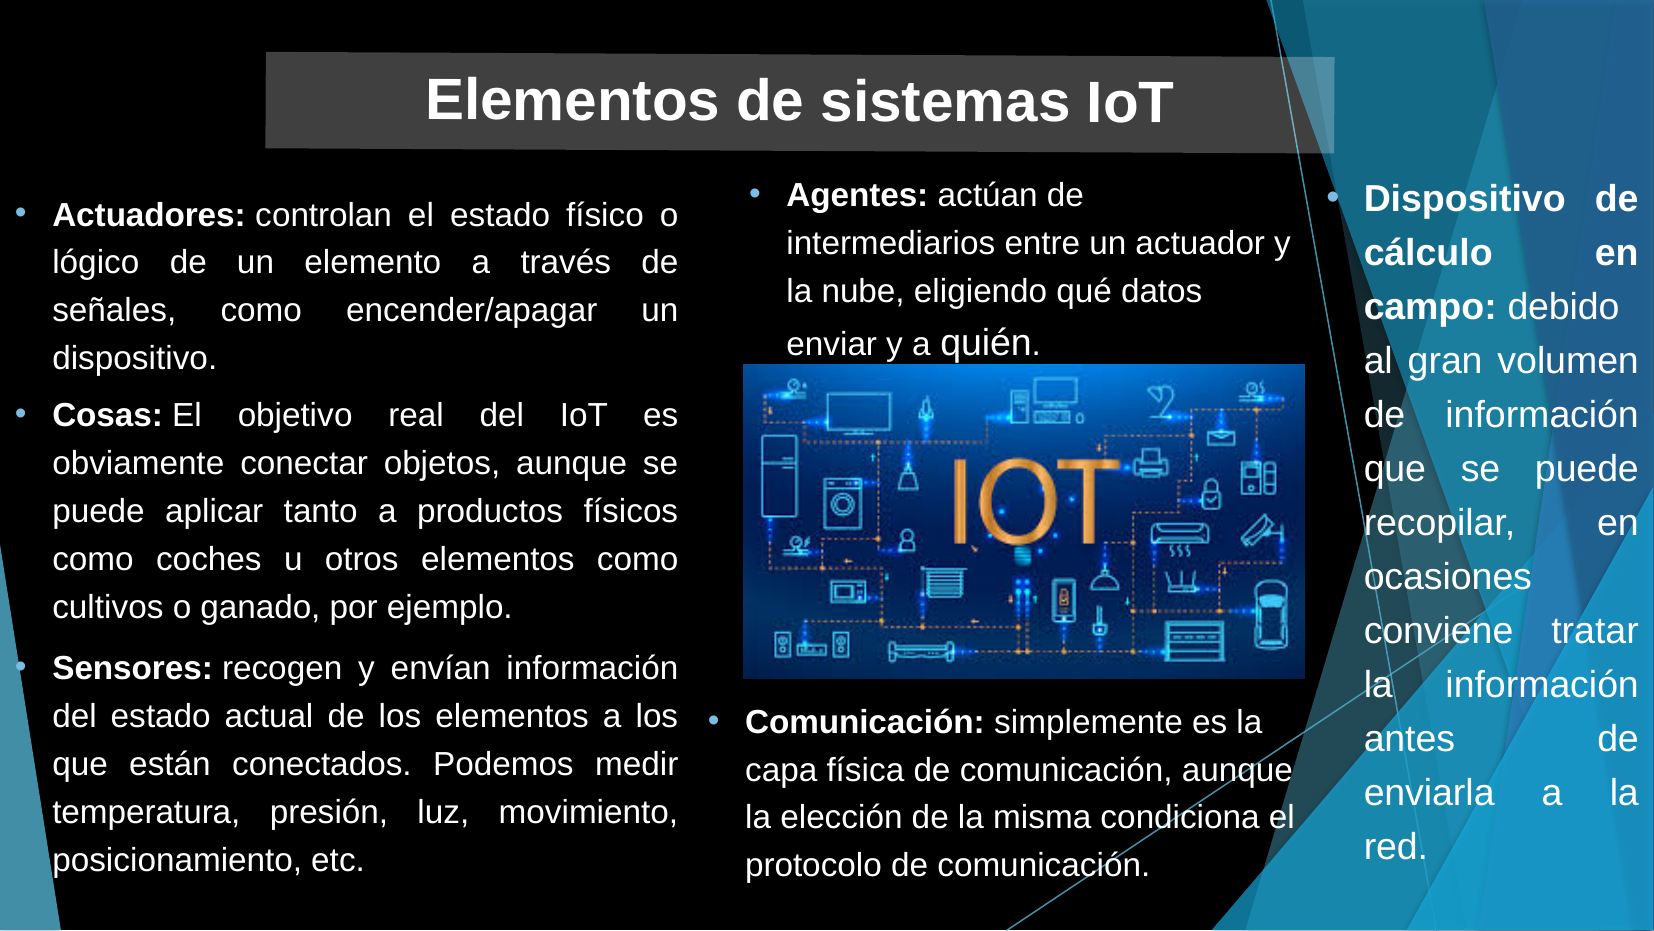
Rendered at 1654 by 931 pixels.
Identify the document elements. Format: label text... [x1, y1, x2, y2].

picture [743, 363, 1305, 679]
text_box Elementos de sistemas IoT [265, 51, 1335, 154]
text_box Cosas: El objetivo real del IoT es obviamente conectar objetos, aunque se puede aplicar tanto a productos físicos como coches u otros elementos como cultivos o ganado, por ejemplo. [0, 378, 694, 633]
text_box Sensores: recogen y envían información del estado actual de los elementos a los que están conectados. Podemos medir temperatura, presión, luz, movimiento, posicionamiento, etc. [0, 633, 694, 886]
text_box Agentes: actúan de intermediarios entre un actuador y la nube, eligiendo qué datos enviar y a quién. [734, 158, 1311, 371]
text_box Dispositivo de cálculo en campo: debido al gran volumen de información que se puede recopilar, en ocasiones conviene tratar la información antes de enviarla a la red. [1311, 157, 1654, 875]
text_box Actuadores: controlan el estado físico o lógico de un elemento a través de señales, como encender/apagar un dispositivo. [0, 177, 694, 378]
text_box Comunicación: simplemente es la capa física de comunicación, aunque la elección de la misma condiciona el protocolo de comunicación. [693, 684, 1314, 891]
